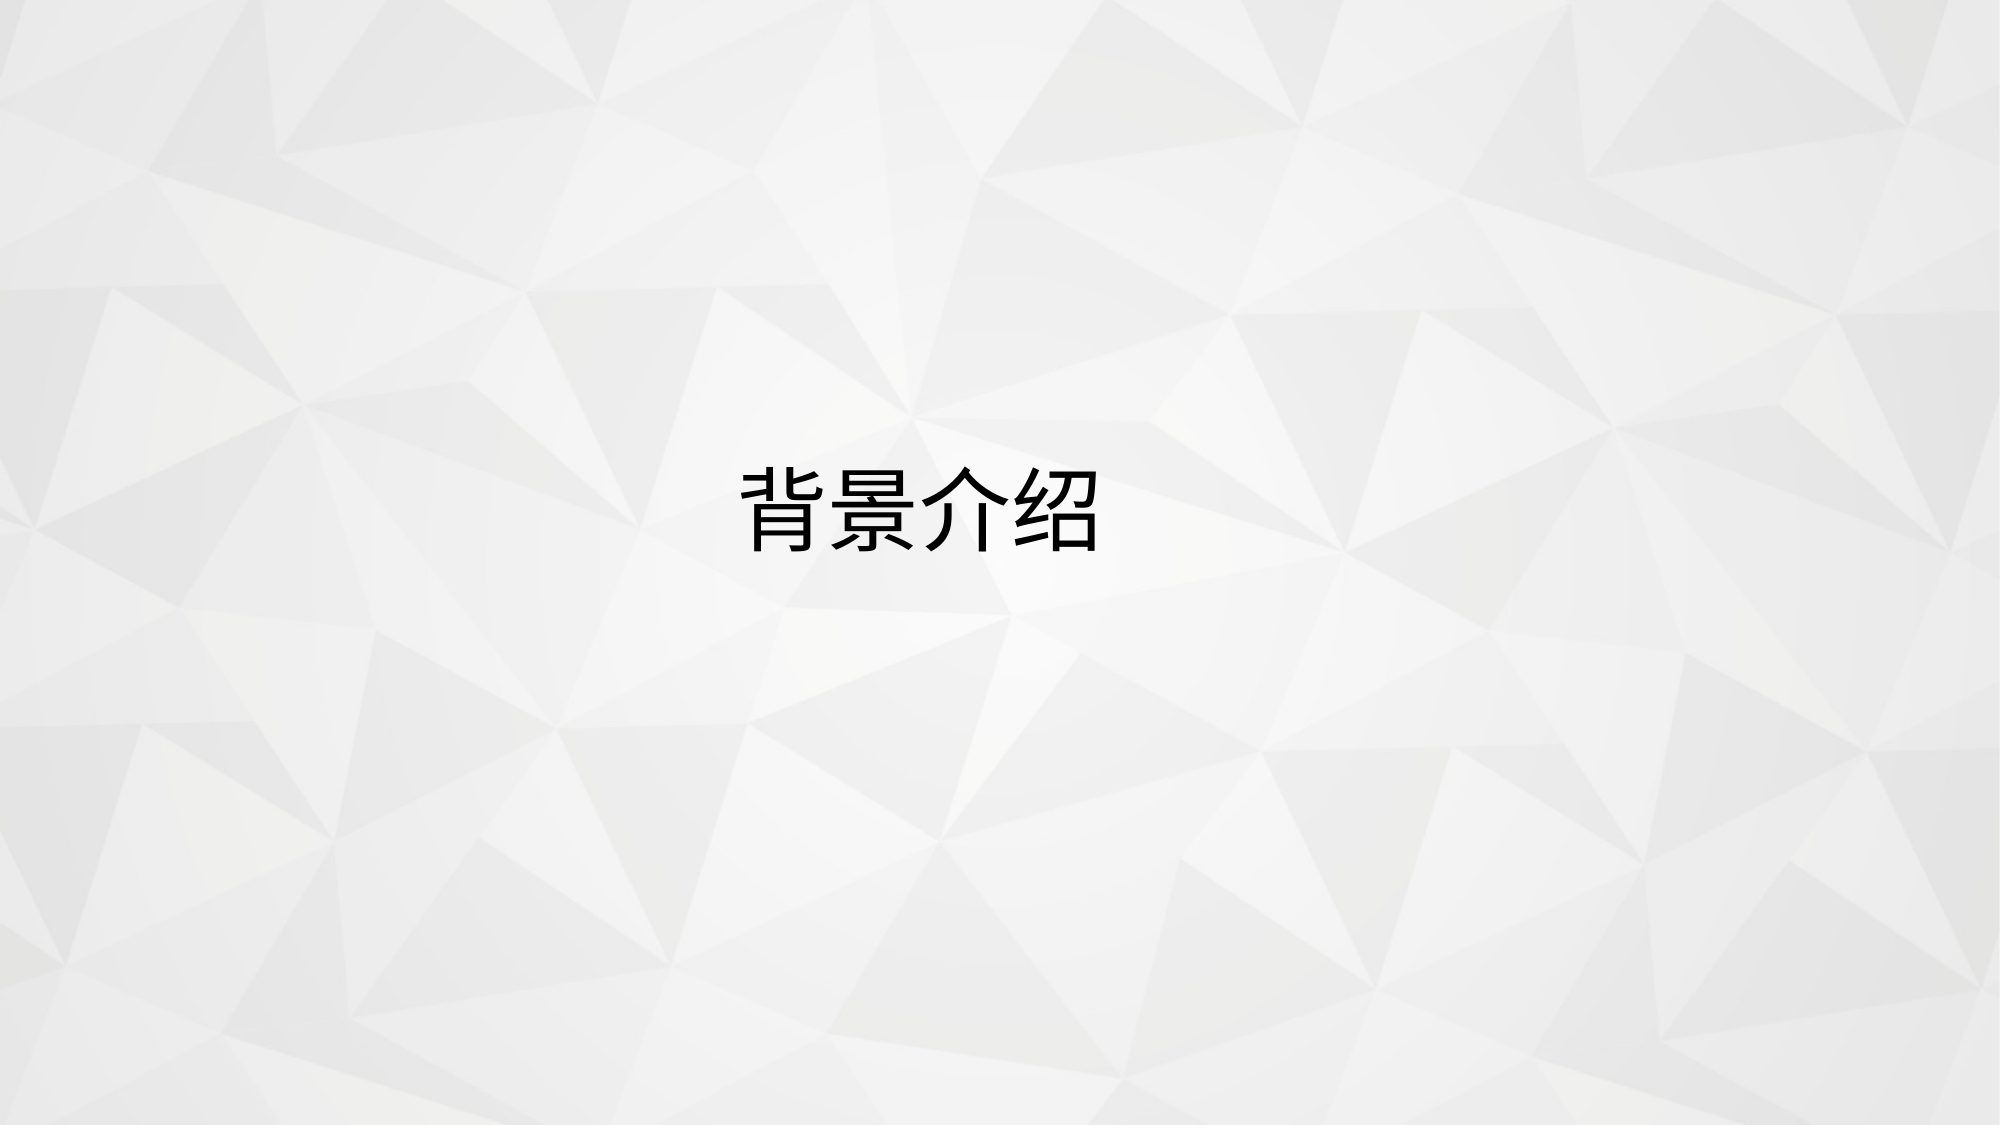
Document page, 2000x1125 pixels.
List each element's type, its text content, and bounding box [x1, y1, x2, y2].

text_box 背景介绍 [721, 445, 1456, 570]
picture [0, 0, 2000, 1125]
